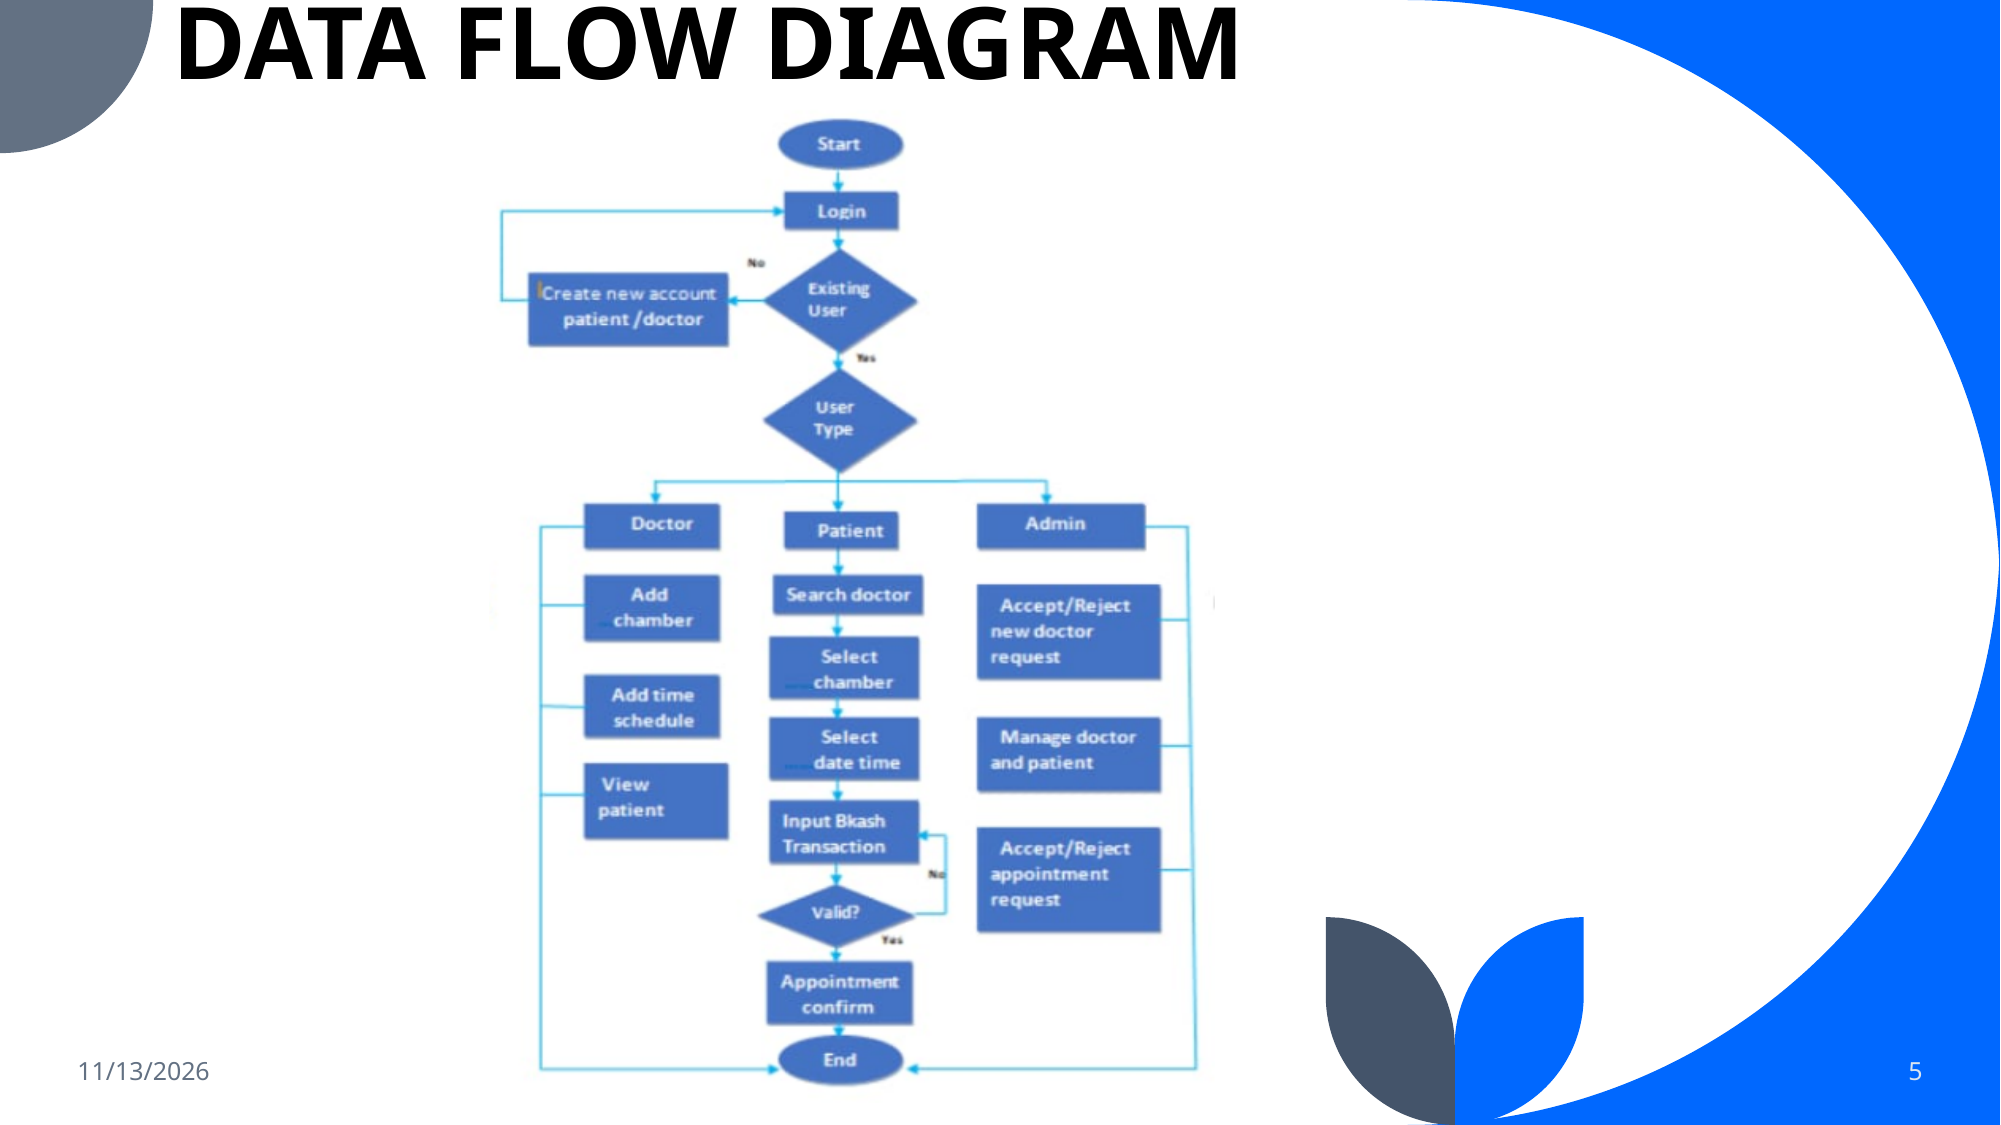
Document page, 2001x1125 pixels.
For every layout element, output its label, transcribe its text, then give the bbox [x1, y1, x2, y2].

title DATA FLOW DIAGRAM [157, 0, 1762, 109]
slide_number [62, 1042, 489, 1103]
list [489, 108, 1215, 1103]
slide_number 5 [1665, 1042, 1938, 1103]
